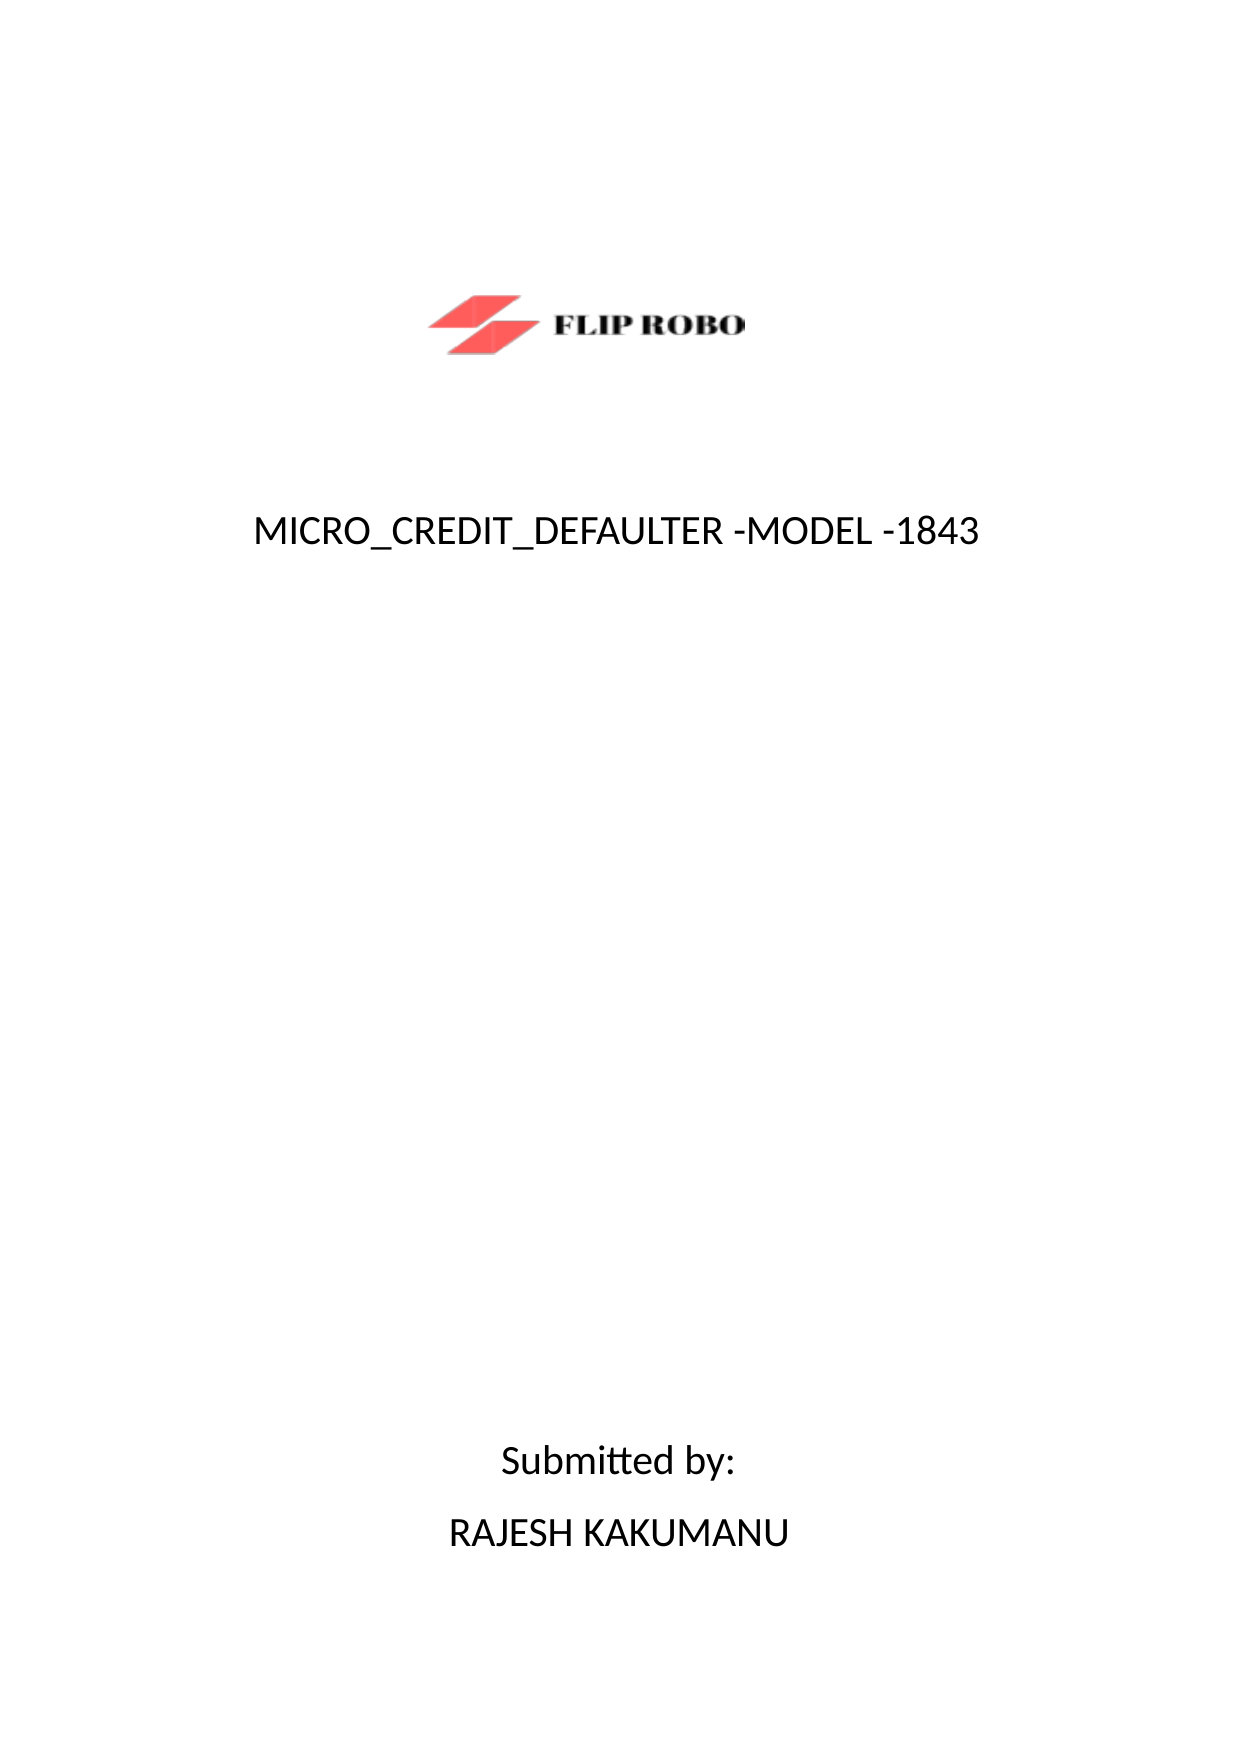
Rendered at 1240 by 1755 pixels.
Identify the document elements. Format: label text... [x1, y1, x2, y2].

picture [427, 294, 746, 355]
text_box MICRO_CREDIT_DEFAULTER -MODEL -1843 [251, 500, 989, 553]
text_box Submitted by: RAJESH KAKUMANU [446, 1409, 793, 1555]
